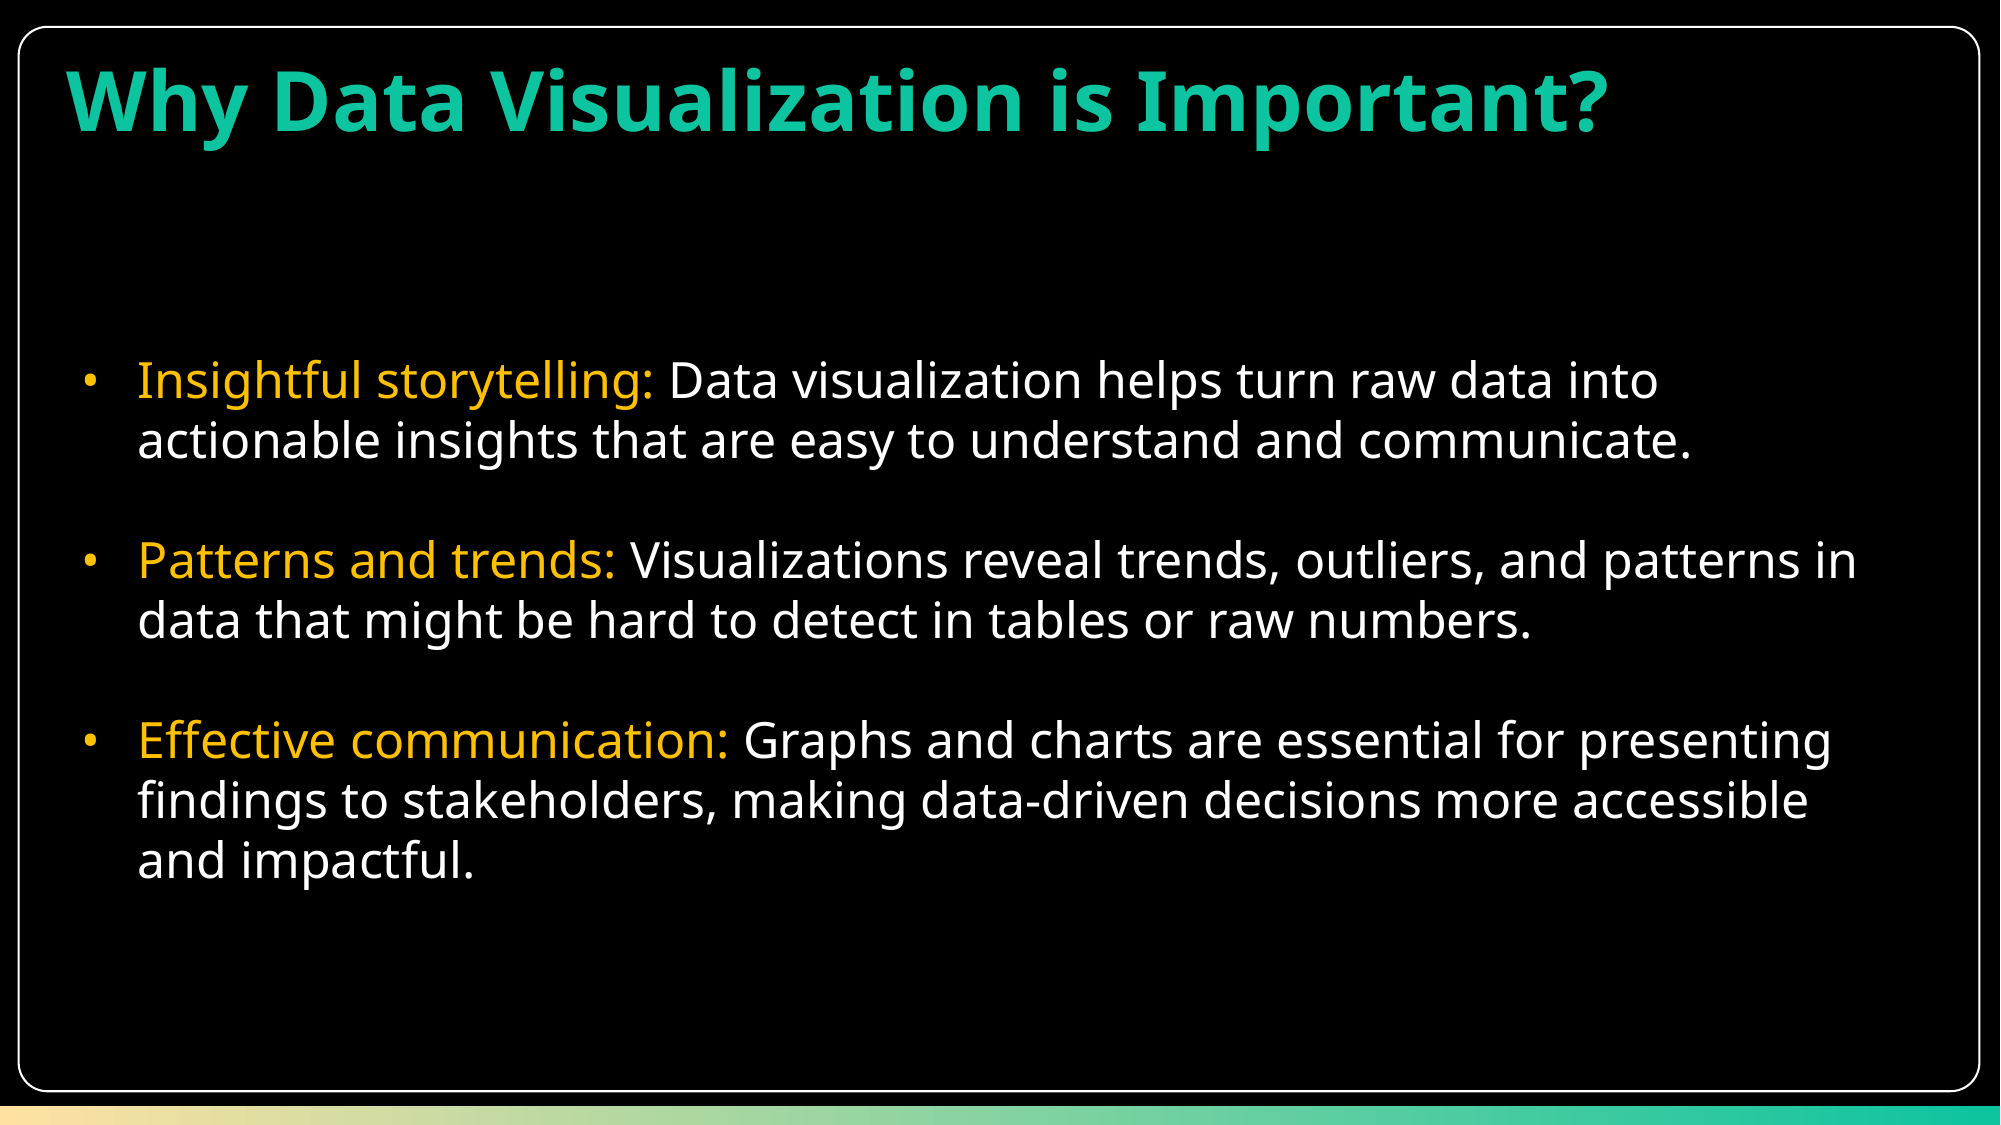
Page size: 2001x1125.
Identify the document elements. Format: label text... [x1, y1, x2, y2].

text_box [0, 1105, 2000, 1125]
text_box Why Data Visualization is Important? [66, 48, 1913, 149]
text_box [18, 26, 1980, 1092]
text_box Insightful storytelling: Data visualization helps turn raw data into actionable insights that are easy to understand and communicate. Patterns and trends: Visualizations reveal trends, outliers, and patterns in data that might be hard to detect in tables or raw numbers. Effective communication: Graphs and charts are essential for presenting findings to stakeholders, making data-driven decisions more accessible and impactful. [66, 341, 1925, 897]
